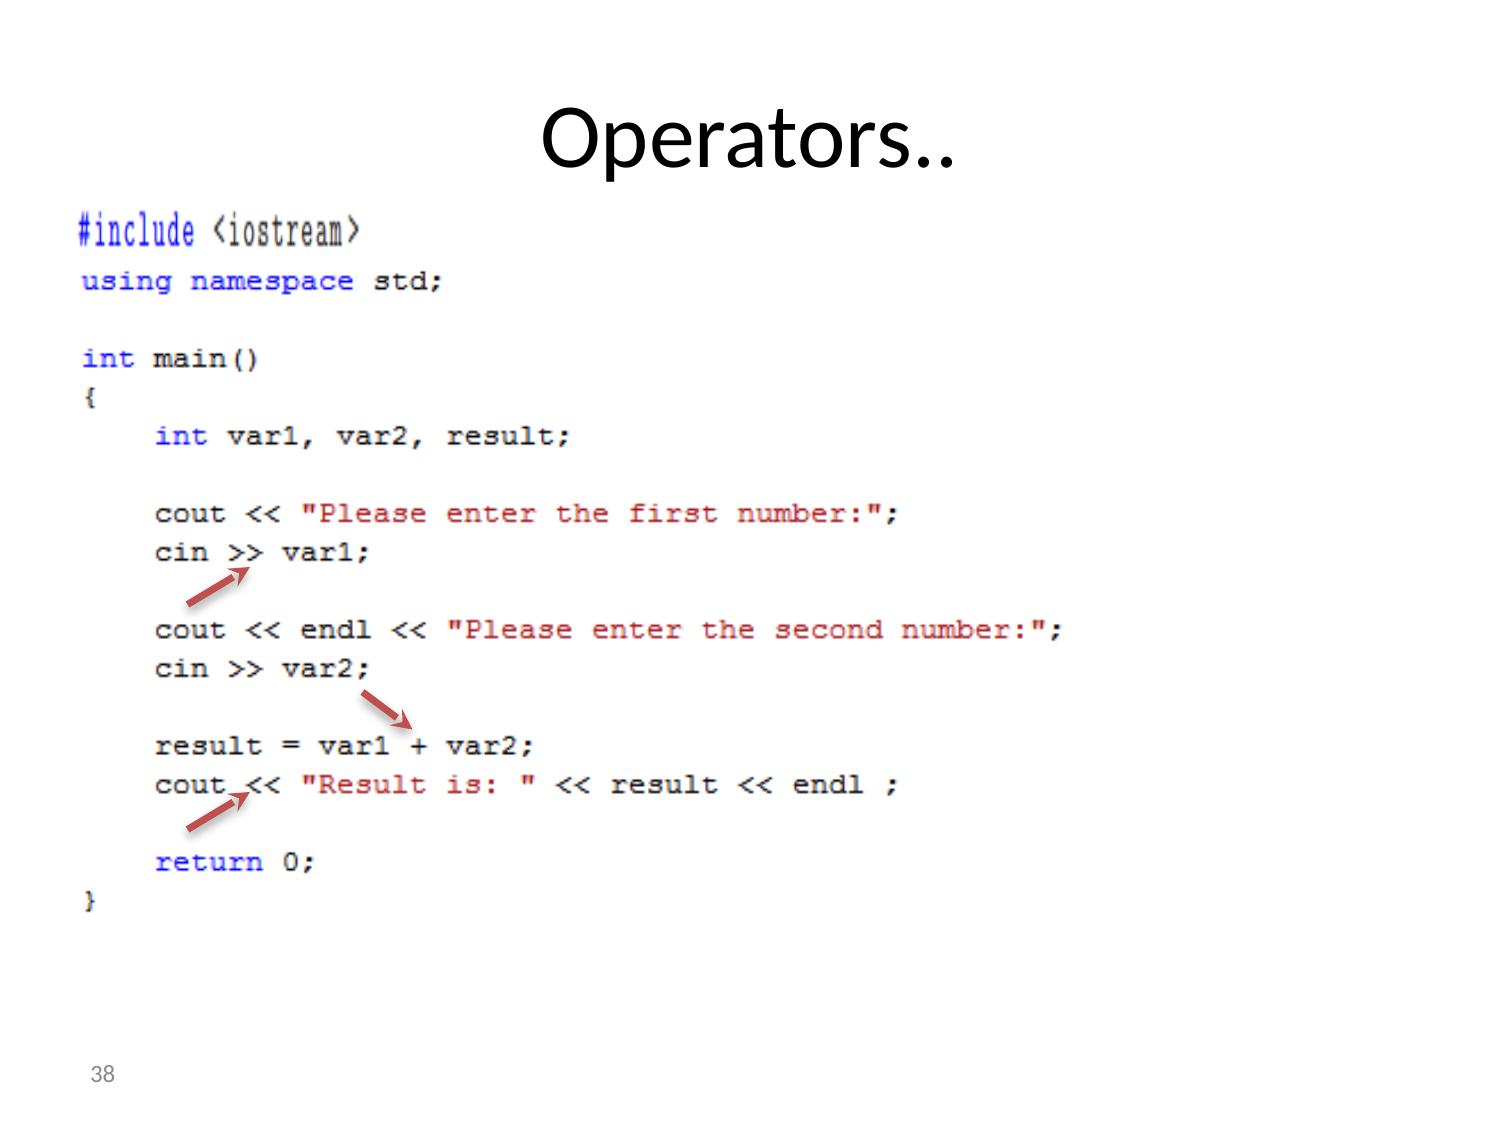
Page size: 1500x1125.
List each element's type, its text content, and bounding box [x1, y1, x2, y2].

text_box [187, 791, 251, 830]
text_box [187, 566, 251, 605]
title Operators.. [75, 37, 1425, 225]
picture [49, 199, 1436, 943]
slide_number ‹#› [75, 1042, 425, 1103]
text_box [362, 691, 413, 730]
